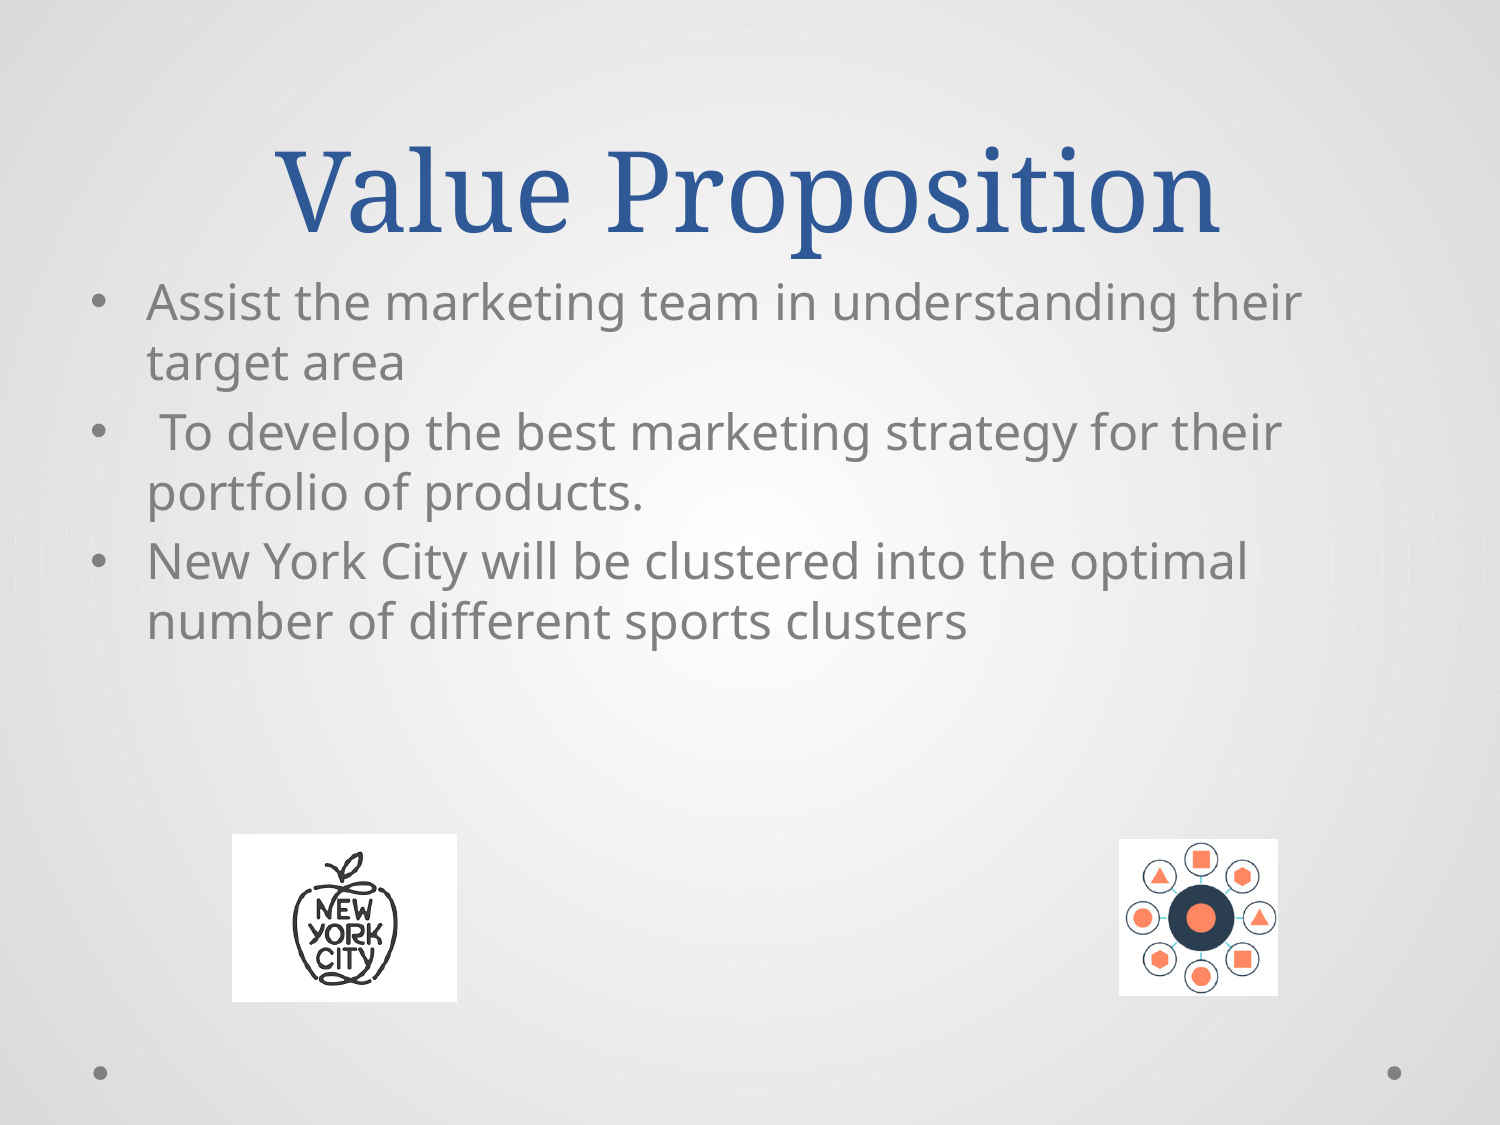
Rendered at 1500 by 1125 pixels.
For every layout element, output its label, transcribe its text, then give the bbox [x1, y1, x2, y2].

picture [232, 833, 457, 1003]
title Value Proposition [75, 0, 1425, 262]
list Assist the marketing team in understanding their target area To develop the best marketing strategy for their portfolio of products. New York City will be clustered into the optimal number of different sports clusters [75, 262, 1425, 1005]
picture [1118, 838, 1278, 996]
